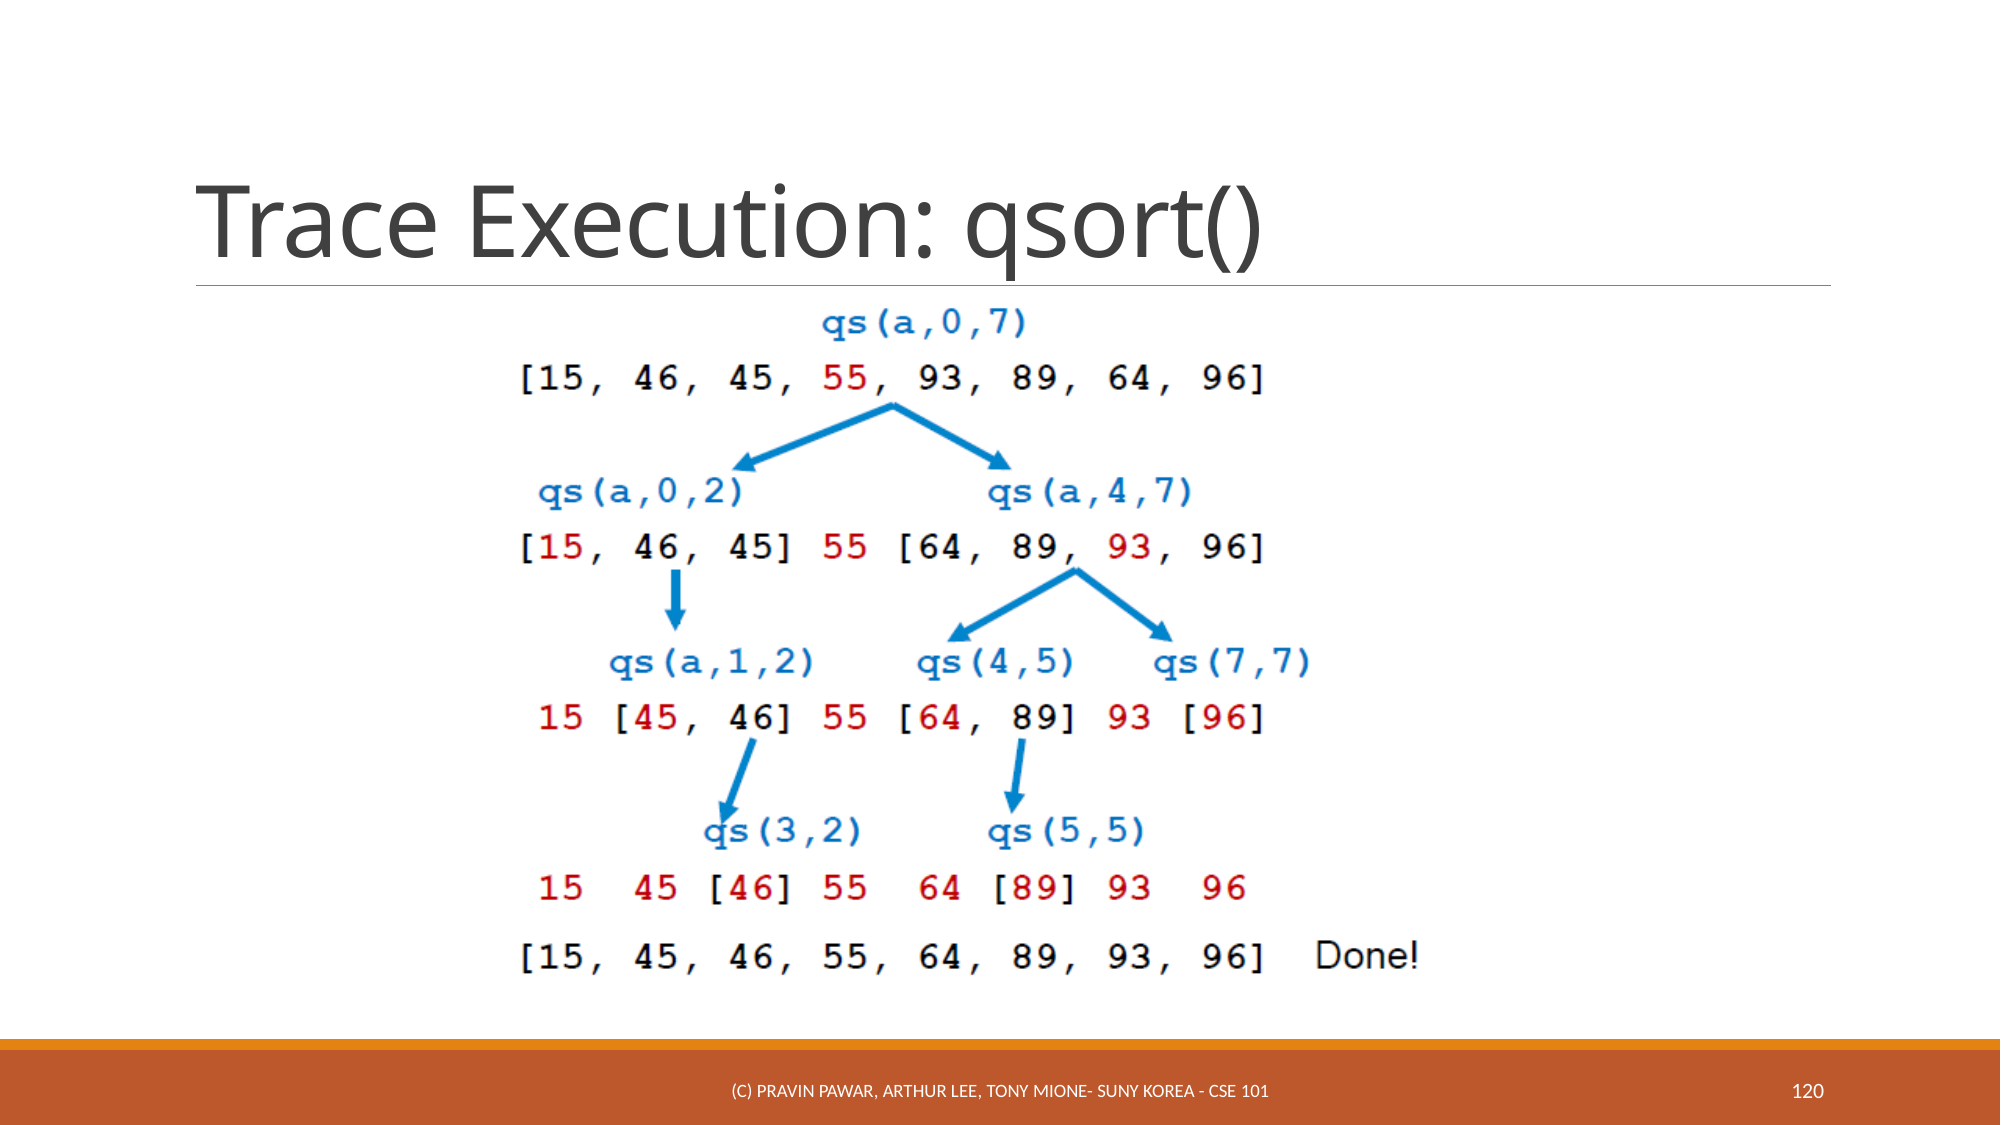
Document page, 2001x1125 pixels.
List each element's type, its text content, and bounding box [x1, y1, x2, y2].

picture [478, 295, 1458, 1008]
slide_number 120 [1624, 1059, 1840, 1120]
footer (c) Pravin Pawar, Arthur Lee, Tony Mione- SUNY Korea - CSE 101 [604, 1059, 1396, 1120]
title Trace Execution: qsort() [180, 47, 1830, 285]
